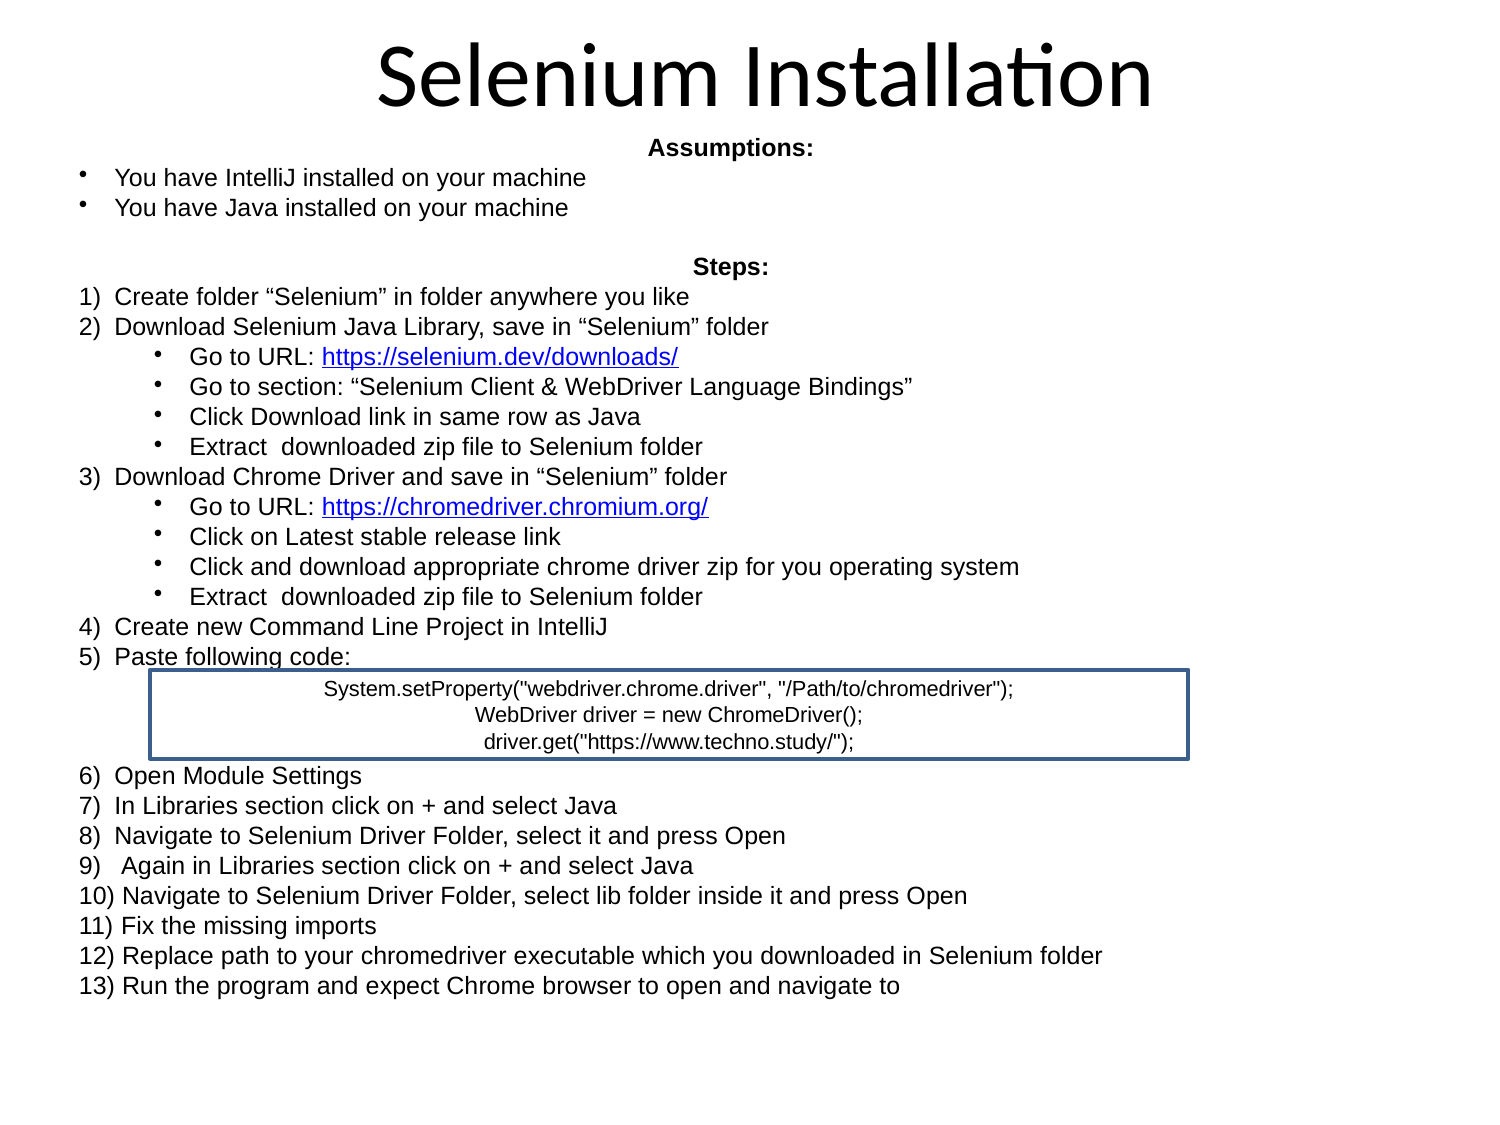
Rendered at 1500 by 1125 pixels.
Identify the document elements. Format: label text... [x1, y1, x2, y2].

text_box Assumptions: You have IntelliJ installed on your machine You have Java installed on your machine Steps: Create folder “Selenium” in folder anywhere you like Download Selenium Java Library, save in “Selenium” folder Go to URL: https://selenium.dev/downloads/ Go to section: “Selenium Client & WebDriver Language Bindings” Click Download link in same row as Java Extract downloaded zip file to Selenium folder Download Chrome Driver and save in “Selenium” folder Go to URL: https://chromedriver.chromium.org/ Click on Latest stable release link Click and download appropriate chrome driver zip for you operating system Extract downloaded zip file to Selenium folder Create new Command Line Project in IntelliJ Paste following code: Open Module Settings In Libraries section click on + and select Java Navigate to Selenium Driver Folder, select it and press Open Again in Libraries section click on + and select Java Navigate to Selenium Driver Folder, select lib folder inside it and press Open Fix the missing imports Replace path to your chromedriver executable which you downloaded in Selenium folder Run the program and expect Chrome browser to open and navigate to [64, 123, 1399, 1078]
text_box System.setProperty("webdriver.chrome.driver", "/Path/to/chromedriver"); WebDriver driver = new ChromeDriver(); driver.get("https://www.techno.study/"); [148, 668, 1190, 761]
text_box Selenium Installation [150, 14, 1383, 123]
